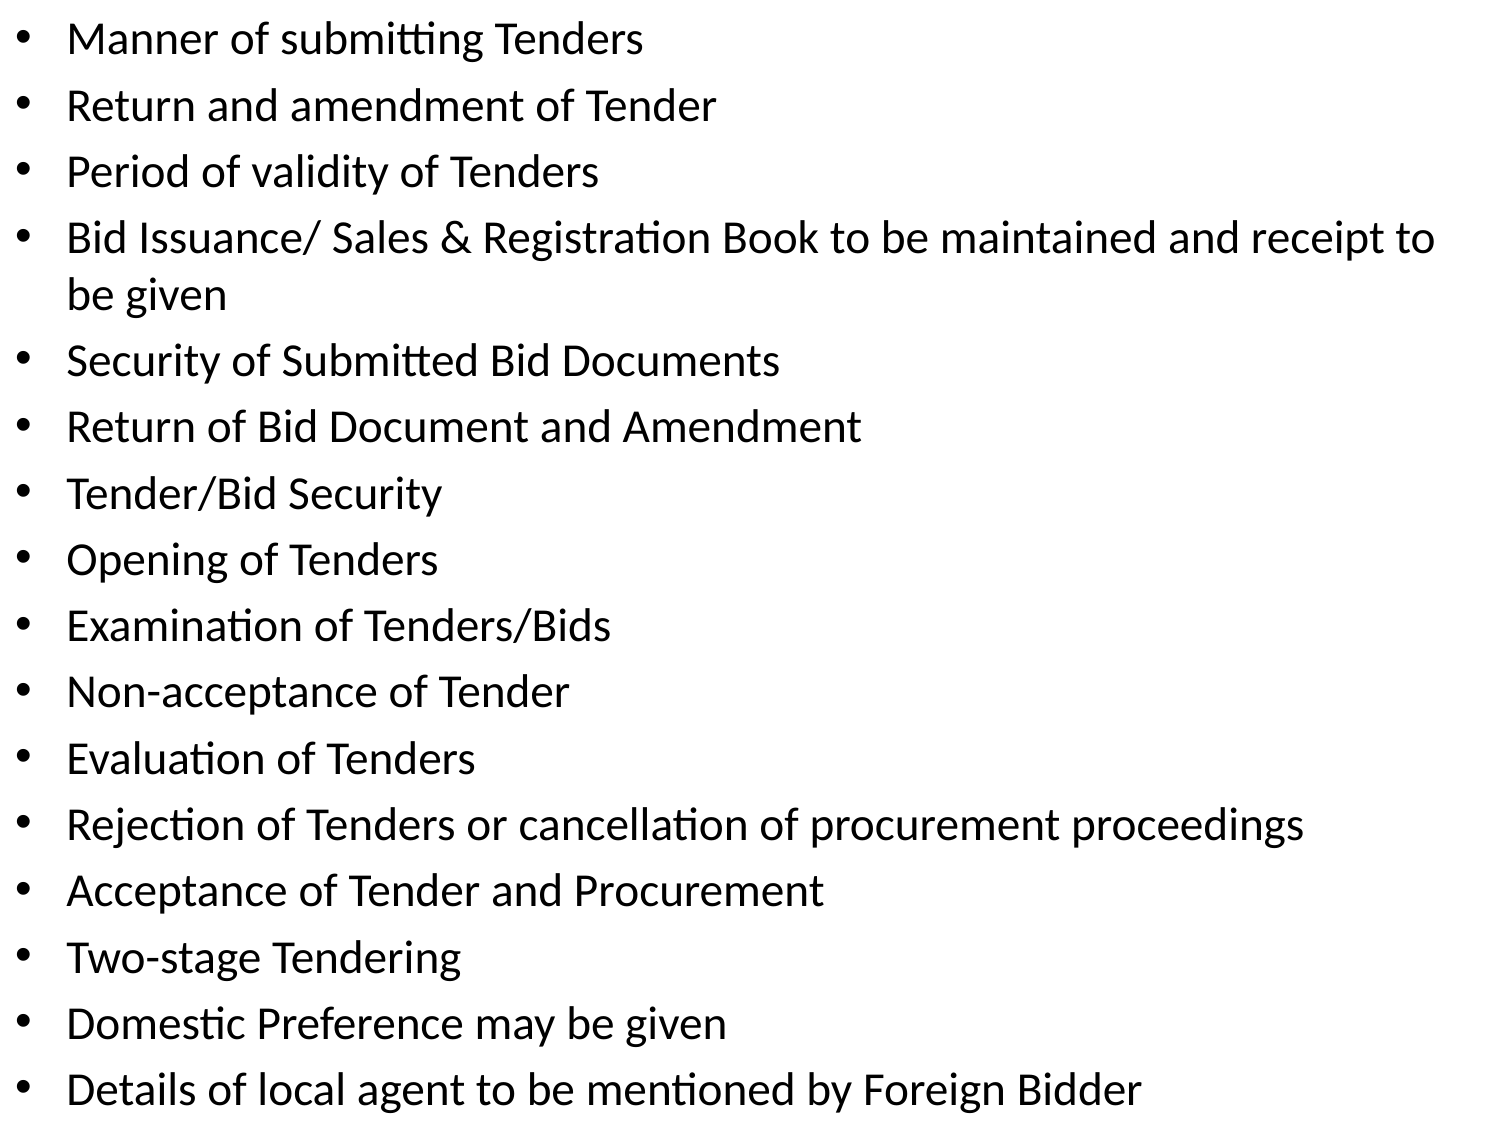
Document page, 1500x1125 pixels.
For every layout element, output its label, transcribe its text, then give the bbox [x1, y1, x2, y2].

list Manner of submitting Tenders Return and amendment of Tender Period of validity of Tenders Bid Issuance/ Sales & Registration Book to be maintained and receipt to be given Security of Submitted Bid Documents Return of Bid Document and Amendment Tender/Bid Security Opening of Tenders Examination of Tenders/Bids Non-acceptance of Tender Evaluation of Tenders Rejection of Tenders or cancellation of procurement proceedings Acceptance of Tender and Procurement Two-stage Tendering Domestic Preference may be given Details of local agent to be mentioned by Foreign Bidder [0, 0, 1500, 1125]
